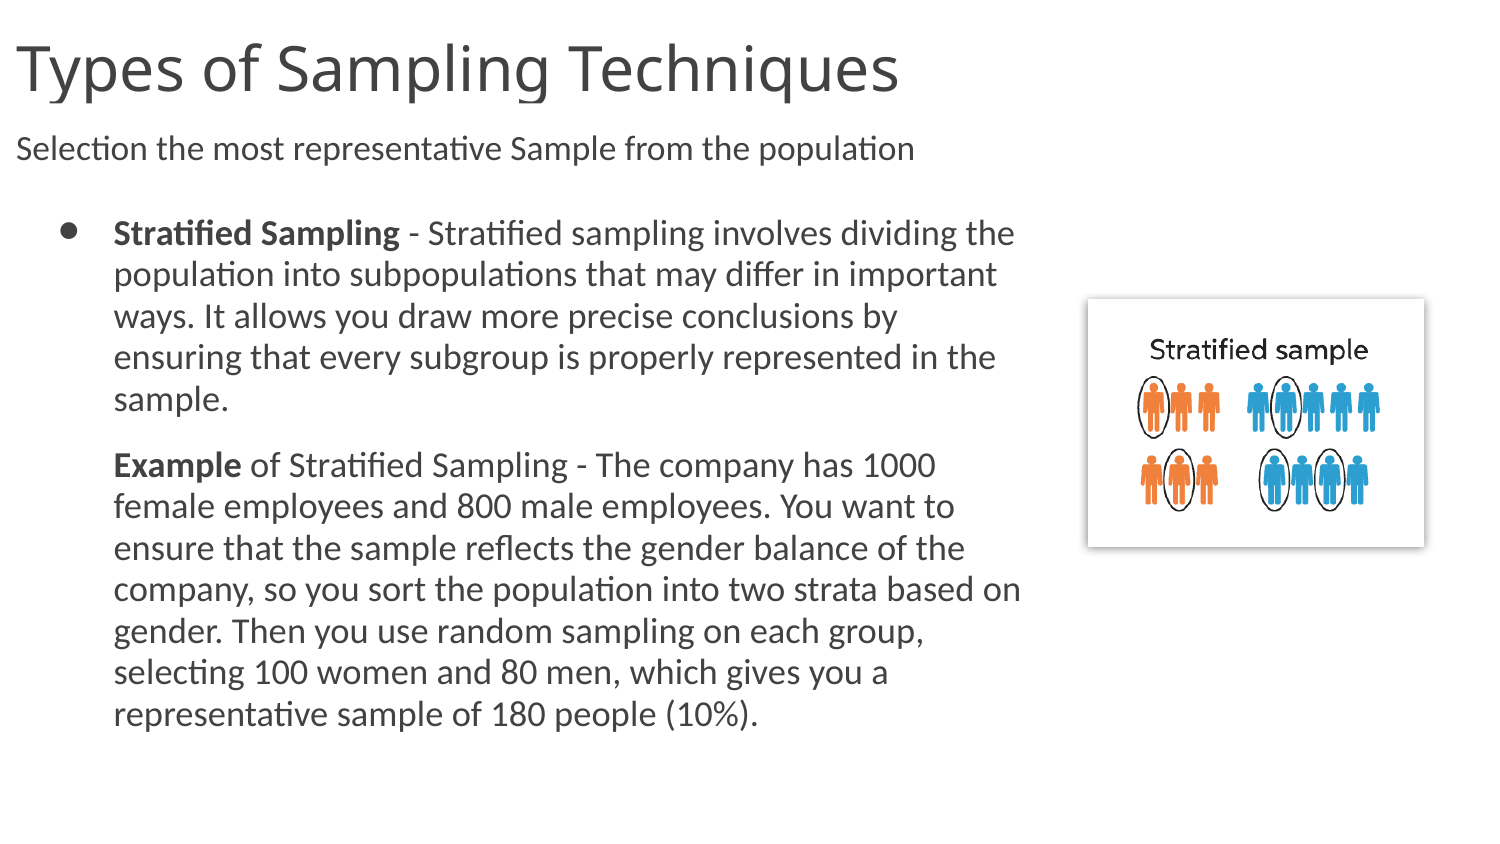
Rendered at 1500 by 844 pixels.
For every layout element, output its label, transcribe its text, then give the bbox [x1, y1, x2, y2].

title Types of Sampling Techniques [1, 0, 1399, 119]
list Stratified Sampling - Stratified sampling involves dividing the population into subpopulations that may differ in important ways. It allows you draw more precise conclusions by ensuring that every subgroup is properly represented in the sample. Example of Stratified Sampling - The company has 1000 female employees and 800 male employees. You want to ensure that the sample reflects the gender balance of the company, so you sort the population into two strata based on gender. Then you use random sampling on each group, selecting 100 women and 80 men, which gives you a representative sample of 180 people (10%). [23, 197, 1044, 758]
list Selection the most representative Sample from the population [1, 103, 1002, 199]
picture [1087, 299, 1425, 547]
